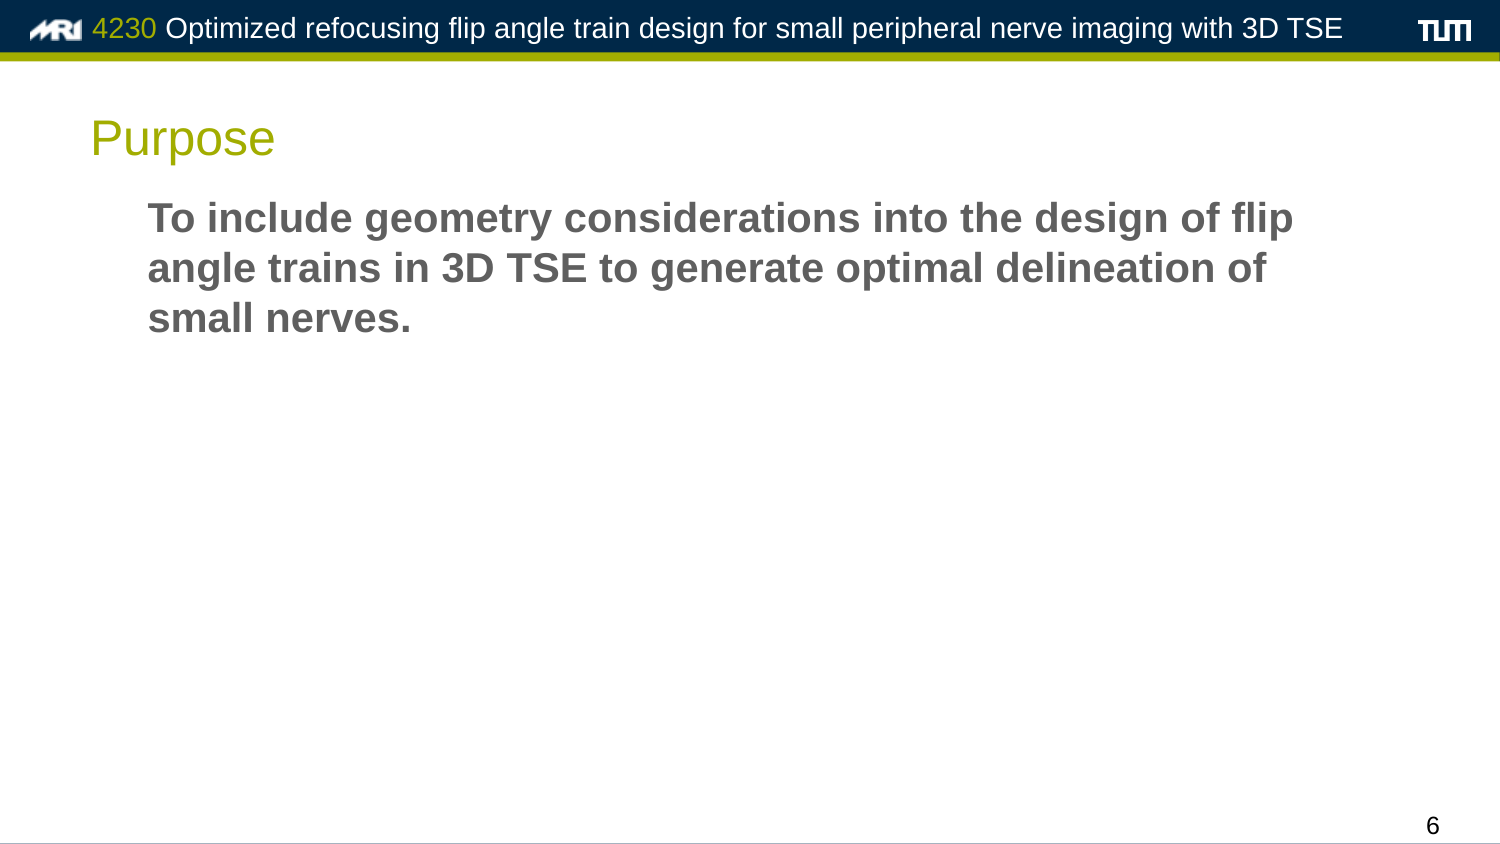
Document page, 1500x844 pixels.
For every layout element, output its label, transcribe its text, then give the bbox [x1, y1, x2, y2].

picture [30, 19, 82, 41]
slide_number 6 [1103, 801, 1456, 844]
picture [1418, 20, 1471, 41]
list To include geometry considerations into the design of flip angle trains in 3D TSE to generate optimal delineation of small nerves. [76, 183, 1360, 371]
title Purpose [75, 87, 1425, 184]
